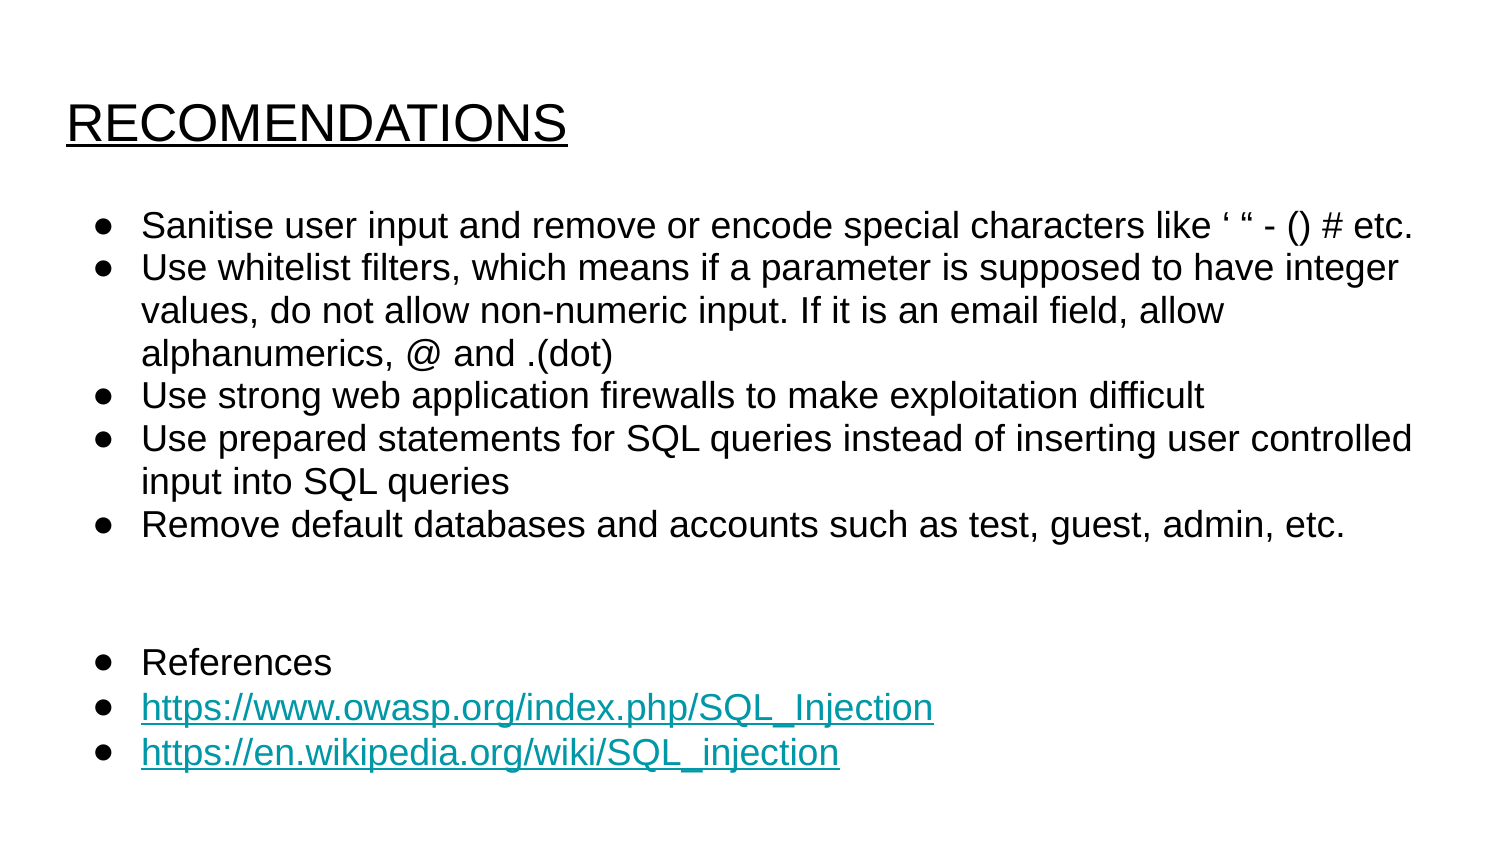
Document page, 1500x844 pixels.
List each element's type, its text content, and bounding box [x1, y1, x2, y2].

list Sanitise user input and remove or encode special characters like ‘ “ - () # etc. Use whitelist filters, which means if a parameter is supposed to have integer values, do not allow non-numeric input. If it is an email field, allow alphanumerics, @ and .(dot) Use strong web application firewalls to make exploitation difficult Use prepared statements for SQL queries instead of inserting user controlled input into SQL queries Remove default databases and accounts such as test, guest, admin, etc. References https://www.owasp.org/index.php/SQL_Injection https://en.wikipedia.org/wiki/SQL_injection [51, 189, 1449, 844]
title RECOMENDATIONS [51, 72, 1449, 167]
